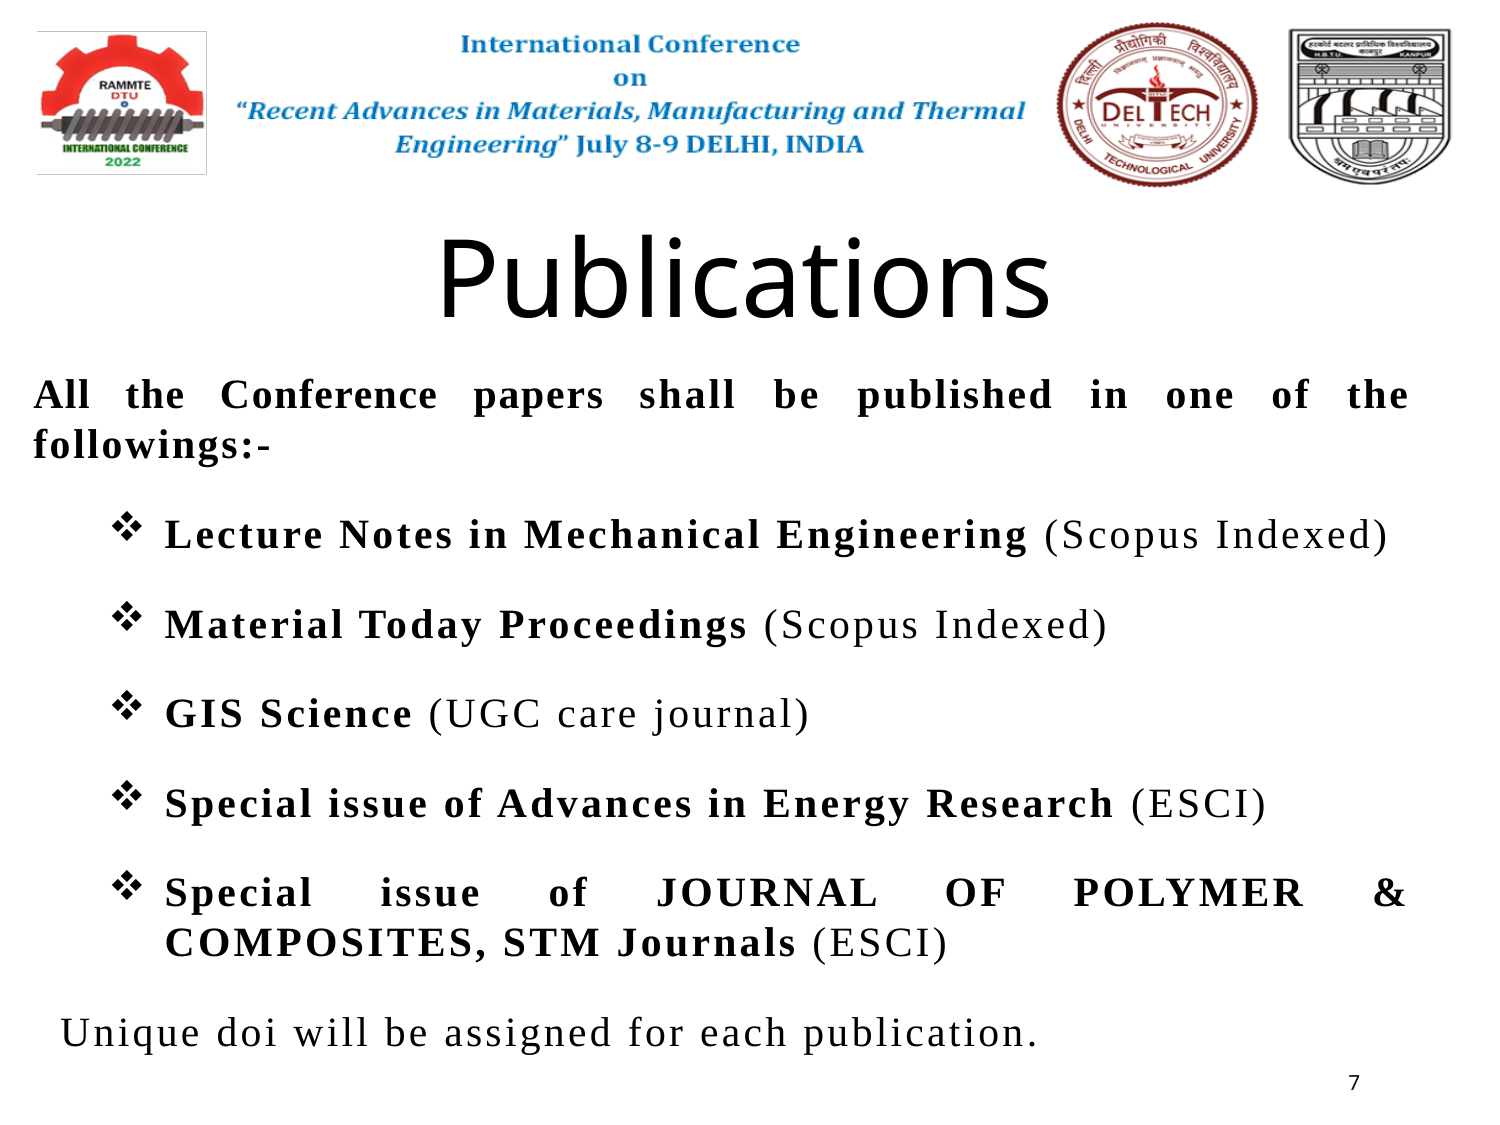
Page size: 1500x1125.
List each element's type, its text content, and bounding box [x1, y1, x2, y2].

text_box All the Conference papers shall be published in one of the followings:- Lecture Notes in Mechanical Engineering (Scopus Indexed) Material Today Proceedings (Scopus Indexed) GIS Science (UGC care journal) Special issue of Advances in Energy Research (ESCI) Special issue of JOURNAL OF POLYMER & COMPOSITES, STM Journals (ESCI) Unique doi will be assigned for each publication. [31, 365, 1457, 1055]
text_box Publications [273, 201, 1215, 347]
text_box [674, 487, 825, 638]
picture [37, 20, 1463, 191]
slide_number 7 [1333, 1061, 1454, 1107]
